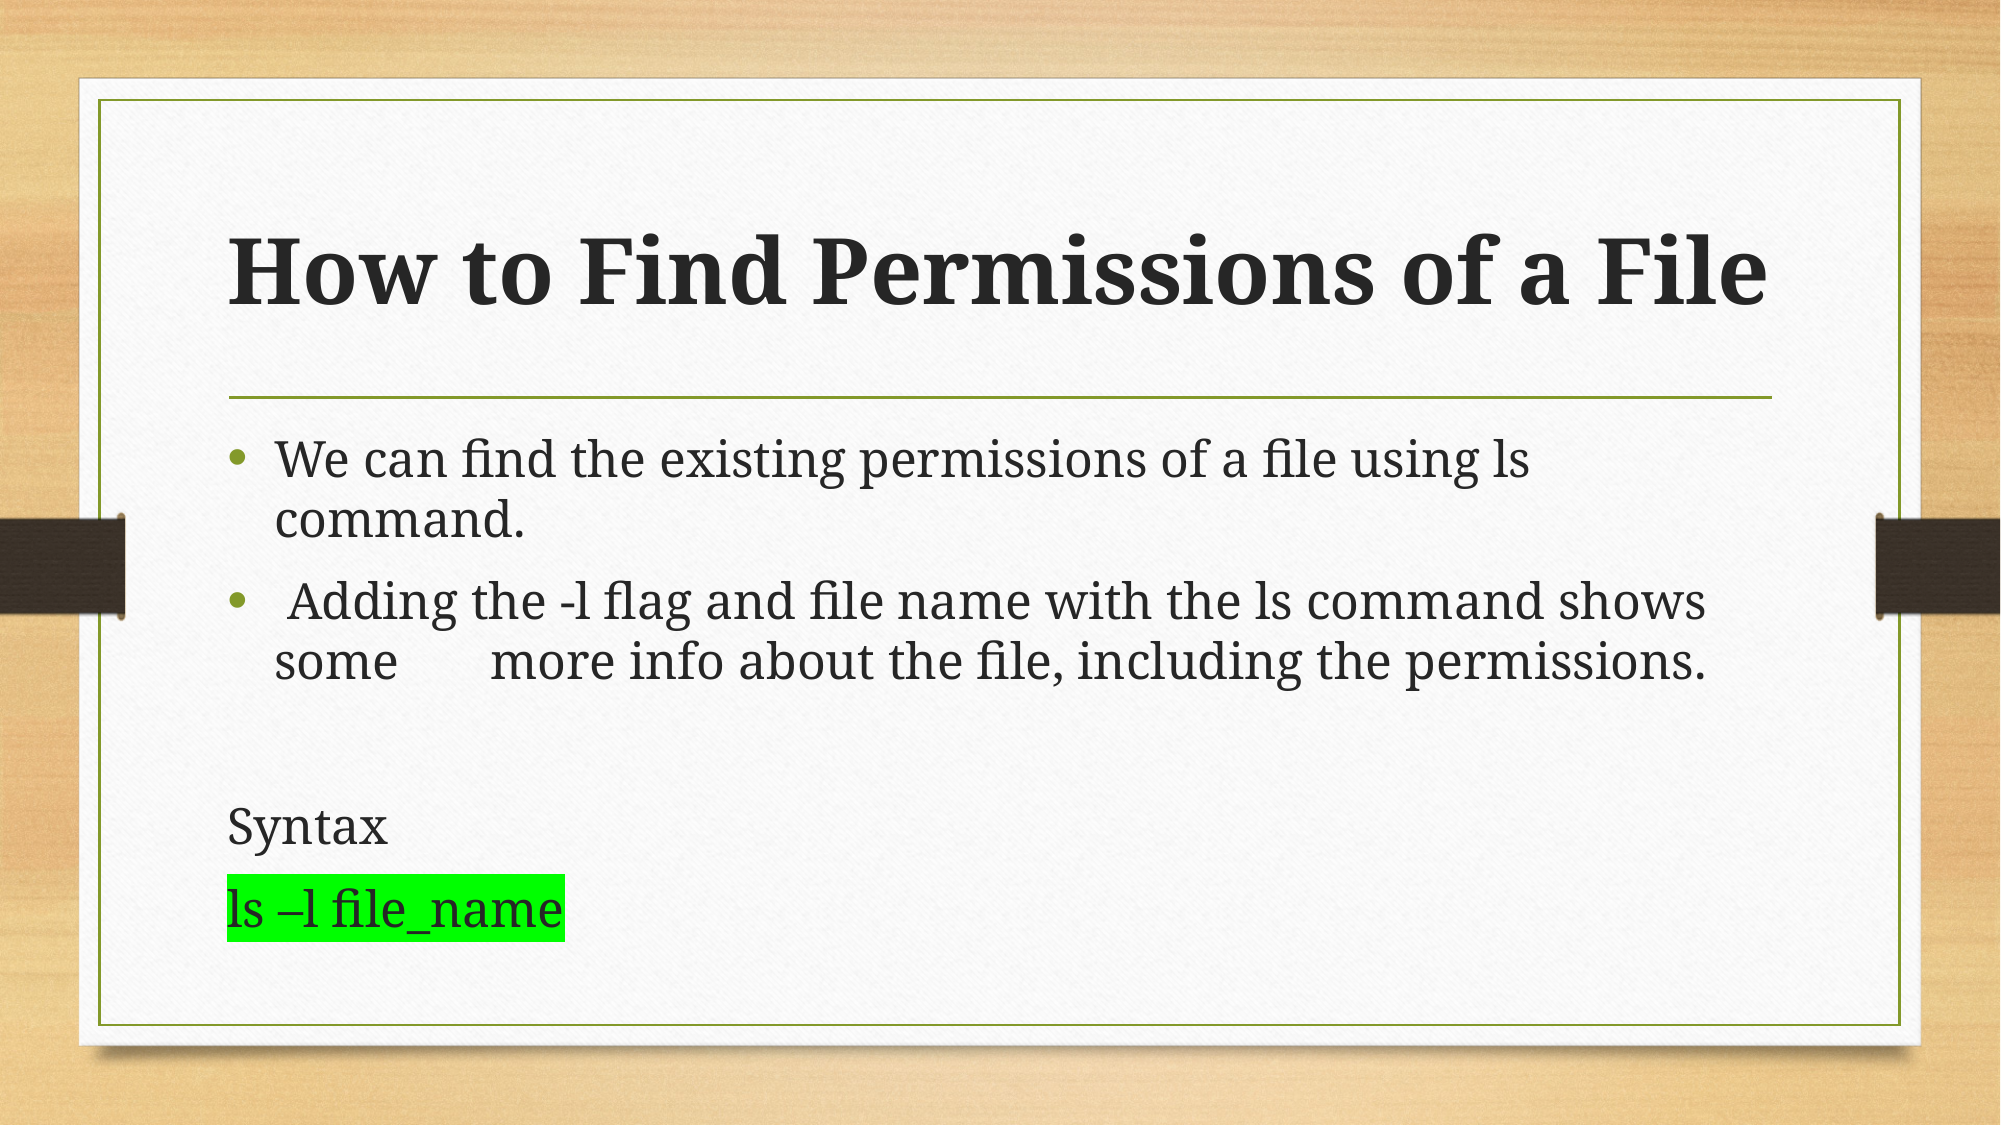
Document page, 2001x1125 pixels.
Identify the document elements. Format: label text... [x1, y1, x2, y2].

picture [0, 0, 2001, 1125]
title How to Find Permissions of a File [212, 161, 1788, 375]
list We can find the existing permissions of a file using ls command. Adding the -l flag and file name with the ls command shows some more info about the file, including the permissions. Syntax ls –l file_name [212, 419, 1788, 964]
